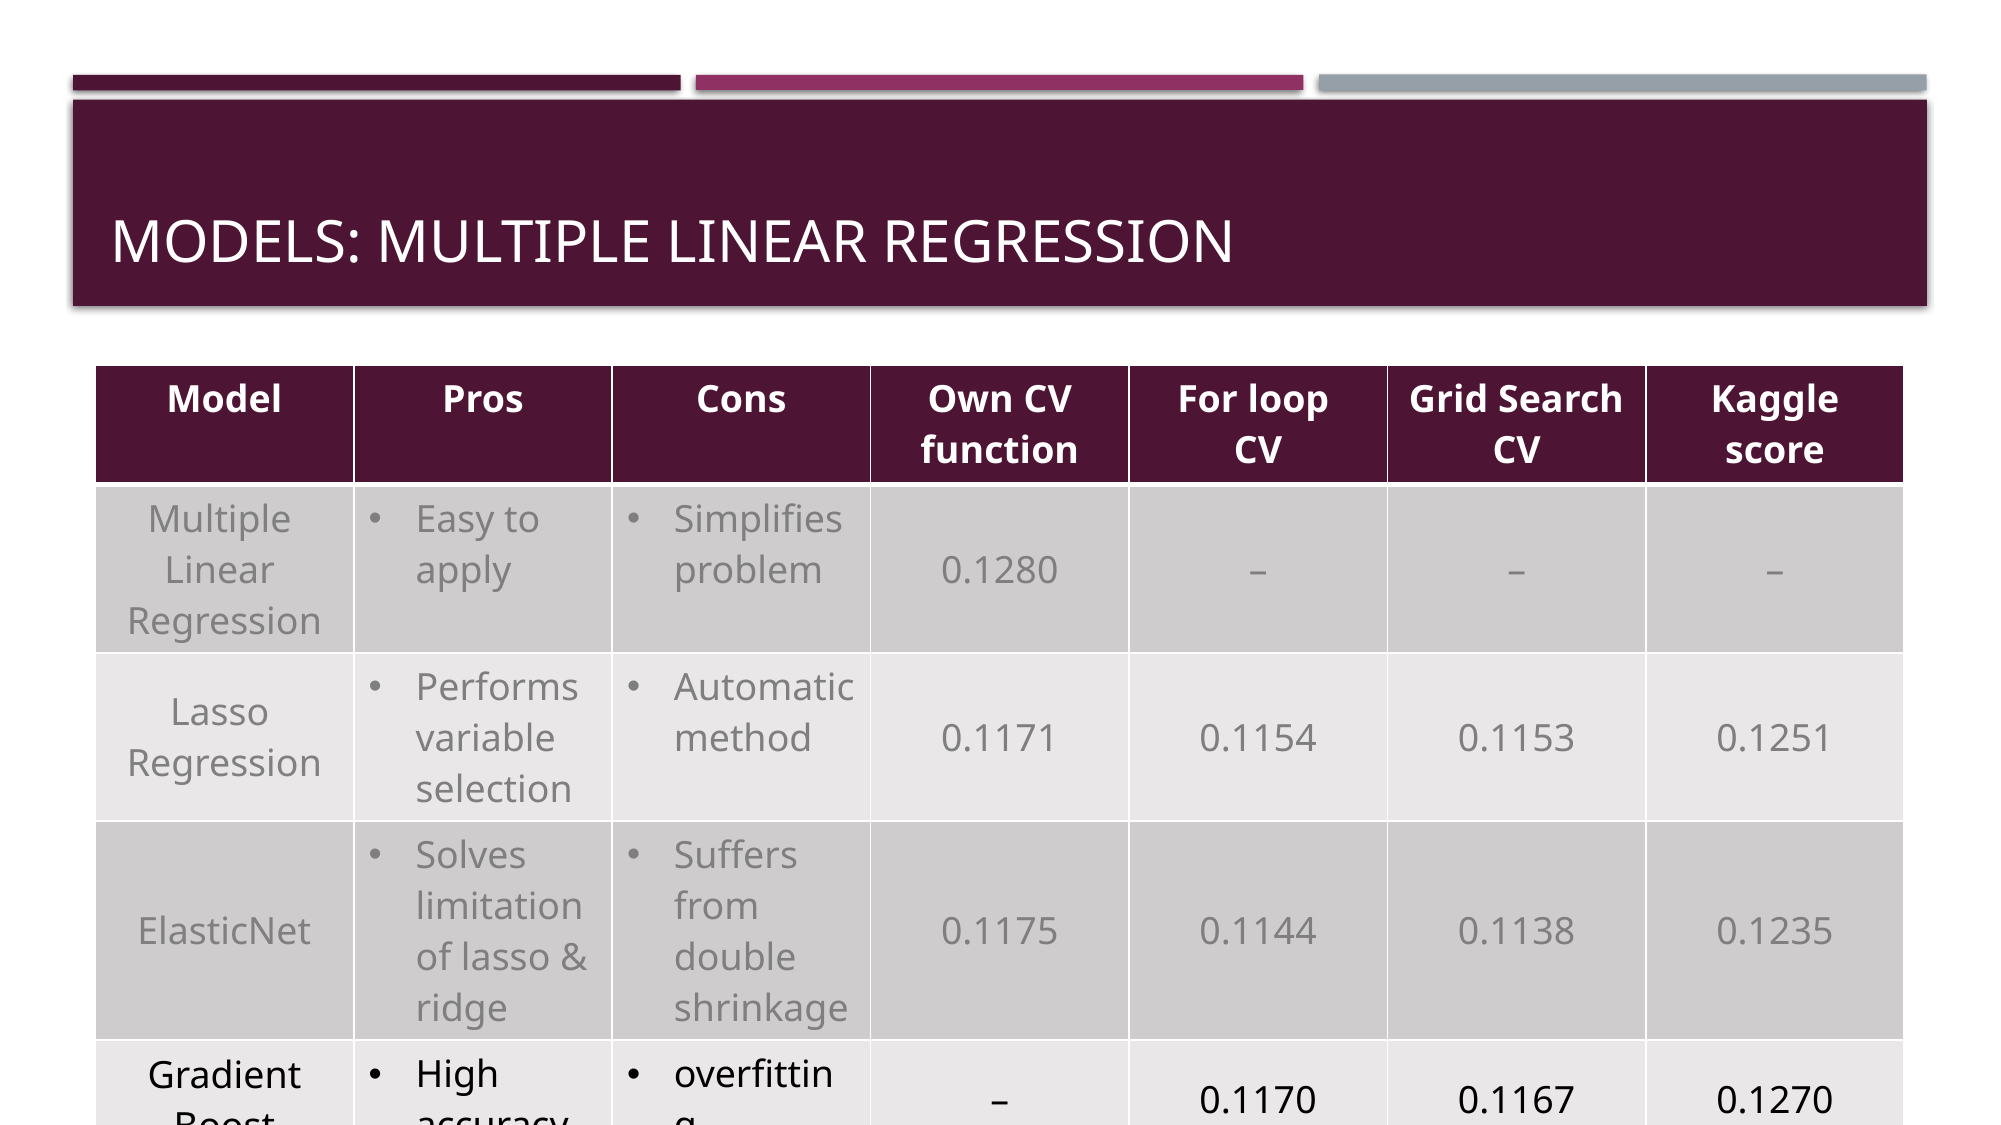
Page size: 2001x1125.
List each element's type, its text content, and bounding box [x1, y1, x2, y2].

table_cell Suffers from double shrinkage [613, 822, 870, 1039]
table_cell Performs variable selection [355, 654, 611, 820]
table_cell High accuracy [355, 1041, 611, 1125]
table_header Model [96, 366, 353, 482]
table_cell 0.1144 [1130, 822, 1387, 1039]
table_header Cons [613, 366, 870, 482]
table_cell – [871, 1041, 1128, 1125]
table_cell 0.1251 [1647, 654, 1903, 820]
table_header Own CV function [871, 366, 1128, 482]
table_cell 0.1154 [1130, 654, 1387, 820]
table_cell ElasticNet [96, 822, 353, 1039]
table_cell Gradient Boost [96, 1041, 353, 1125]
table_cell Automatic method [613, 654, 870, 820]
table_cell – [1130, 487, 1387, 652]
table_cell Multiple Linear Regression [96, 487, 353, 652]
table_cell 0.1235 [1647, 822, 1903, 1039]
table_cell Easy to apply [355, 487, 611, 652]
table_cell 0.1280 [871, 487, 1128, 652]
table_cell Lasso Regression [96, 654, 353, 820]
table_cell 0.1138 [1388, 822, 1645, 1039]
table_header For loop CV [1130, 366, 1387, 482]
table_header Pros [355, 366, 611, 482]
table_header Grid Search CV [1388, 366, 1645, 482]
table_cell – [1647, 487, 1903, 652]
table_cell 0.1167 [1388, 1041, 1645, 1125]
table_cell 0.1270 [1647, 1041, 1903, 1125]
table_cell 0.1170 [1130, 1041, 1387, 1125]
table_header Kaggle score [1647, 366, 1903, 482]
table_cell 0.1171 [871, 654, 1128, 820]
table_cell Solves limitation of lasso & ridge [355, 822, 611, 1039]
table_cell overfitting [613, 1041, 870, 1125]
title Models: Multiple Linear Regression [95, 119, 1905, 282]
table_cell Simplifies problem [613, 487, 870, 652]
table_cell – [1388, 487, 1645, 652]
table_cell 0.1175 [871, 822, 1128, 1039]
table_cell 0.1153 [1388, 654, 1645, 820]
